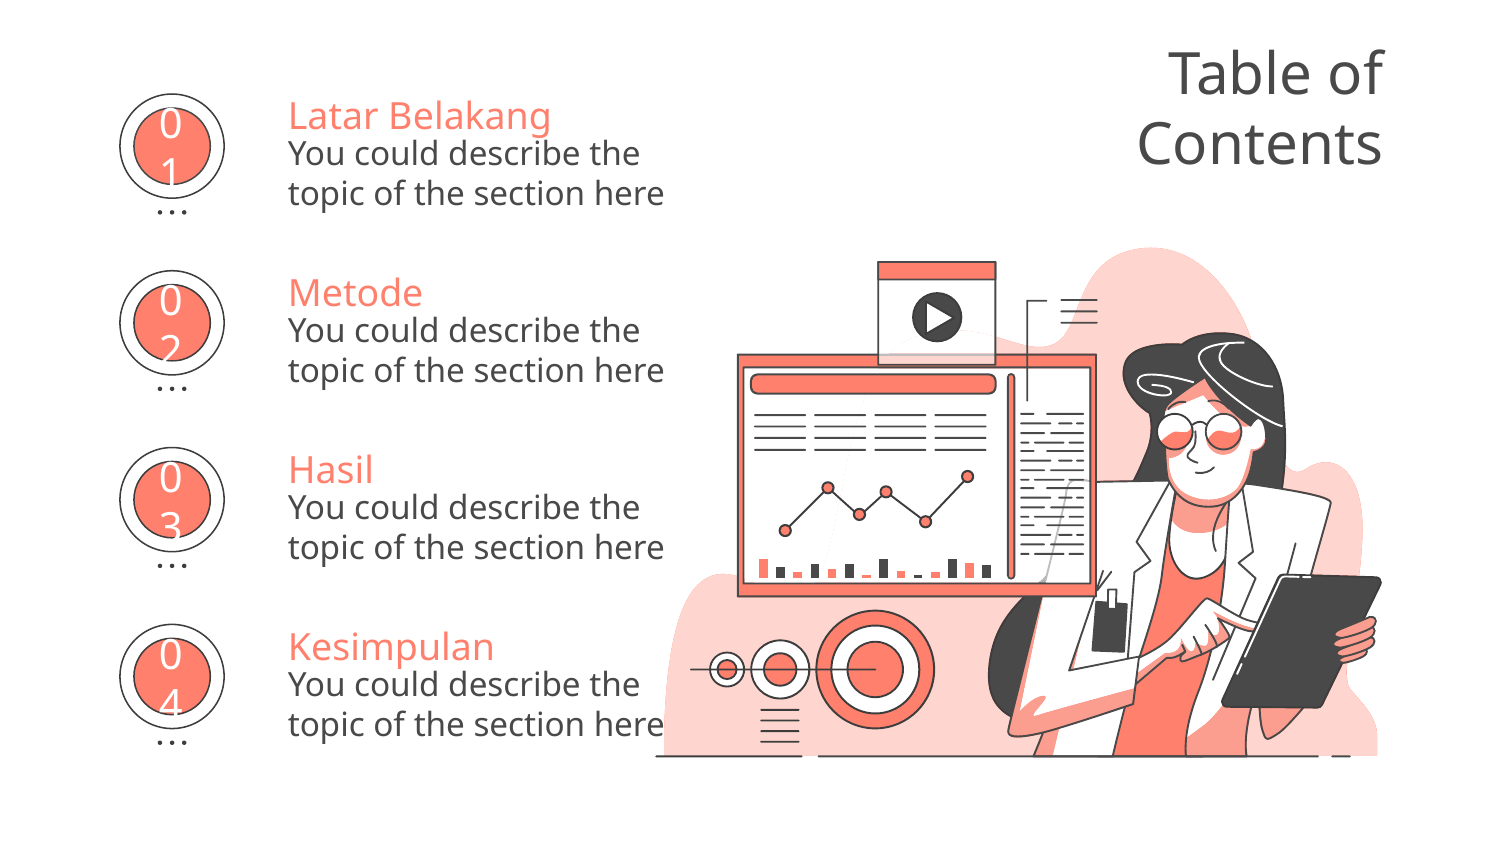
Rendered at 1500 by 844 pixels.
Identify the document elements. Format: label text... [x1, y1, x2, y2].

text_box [655, 247, 1383, 758]
subtitle Kesimpulan [273, 601, 649, 648]
subtitle Hasil [273, 424, 649, 471]
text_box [119, 447, 225, 569]
title Table of Contents [968, 58, 1398, 153]
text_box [119, 93, 225, 215]
subtitle You could describe the topic of the section here [273, 648, 649, 743]
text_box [119, 270, 225, 392]
subtitle You could describe the topic of the section here [273, 471, 649, 566]
subtitle Latar Belakang [273, 70, 702, 134]
subtitle You could describe the topic of the section here [273, 134, 702, 212]
subtitle You could describe the topic of the section here [273, 293, 649, 389]
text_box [119, 624, 225, 746]
subtitle Metode [273, 247, 653, 293]
